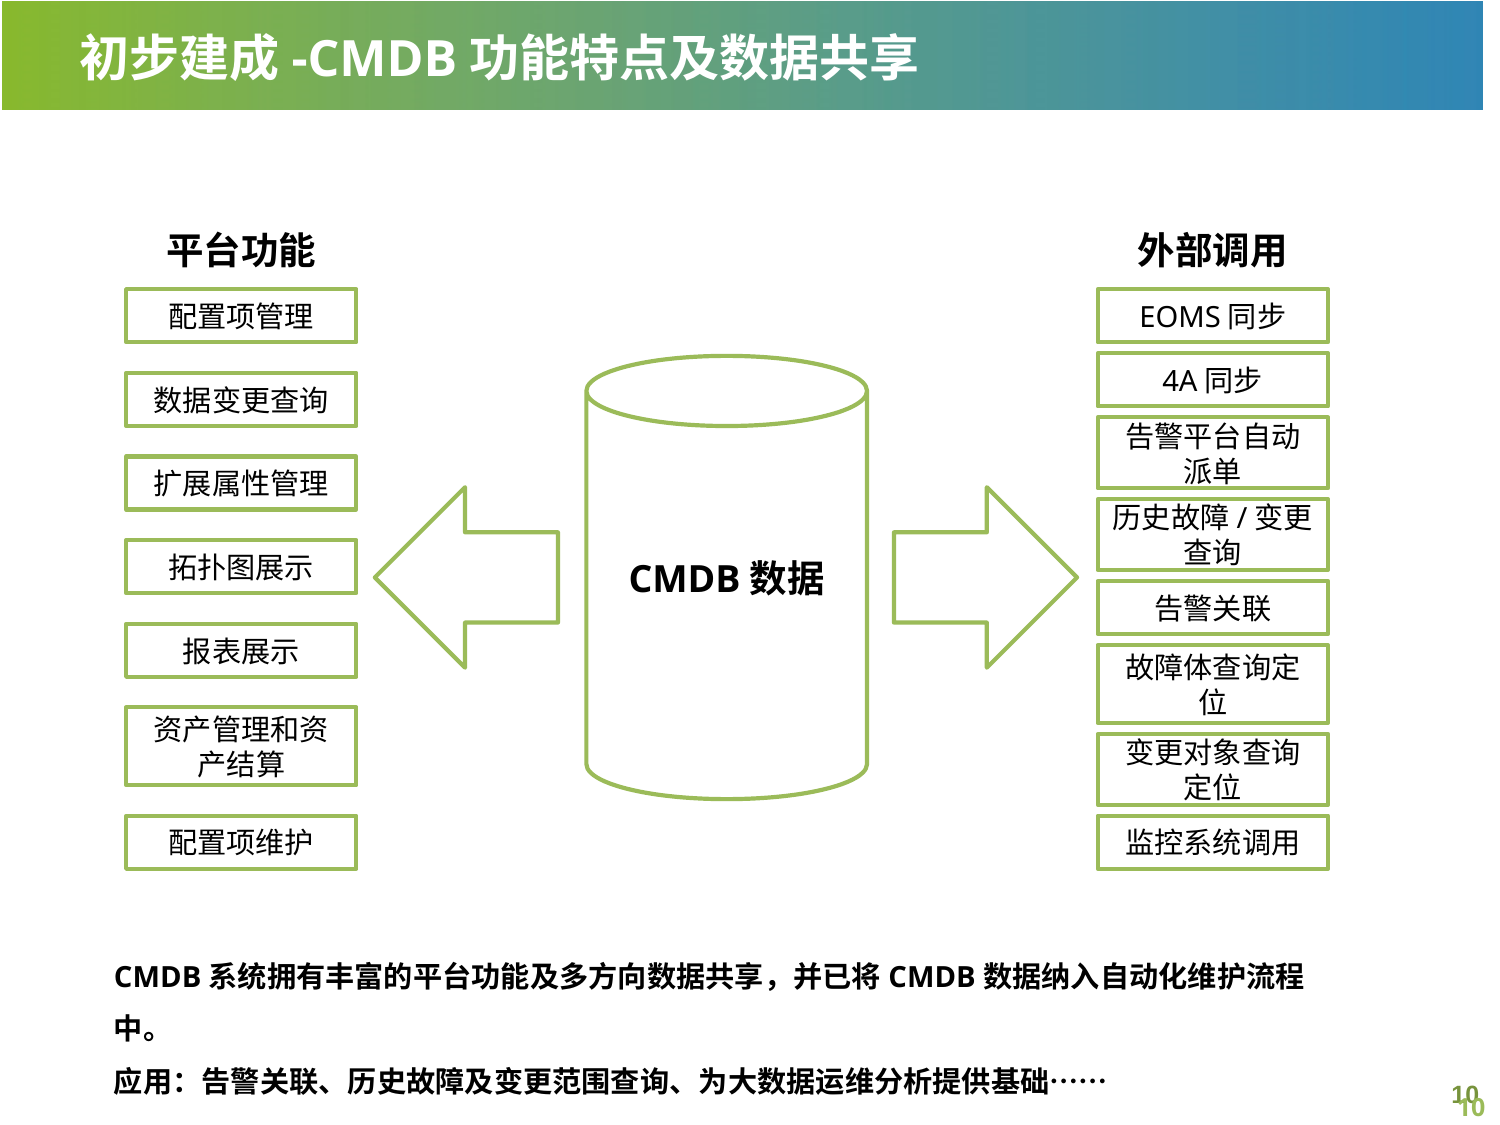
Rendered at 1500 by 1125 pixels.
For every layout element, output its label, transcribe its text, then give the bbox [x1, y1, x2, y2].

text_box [586, 355, 868, 800]
text_box [380, 485, 561, 670]
picture [2, 1, 1483, 110]
text_box [891, 485, 1056, 670]
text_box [1062, 196, 1364, 870]
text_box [108, 196, 375, 870]
text_box 初步建成-CMDB功能特点及数据共享 [64, 19, 1294, 94]
text_box CMDB系统拥有丰富的平台功能及多方向数据共享，并已将CMDB数据纳入自动化维护流程中。 应用：告警关联、历史故障及变更范围查询、为大数据运维分析提供基础…… [99, 933, 1355, 1106]
